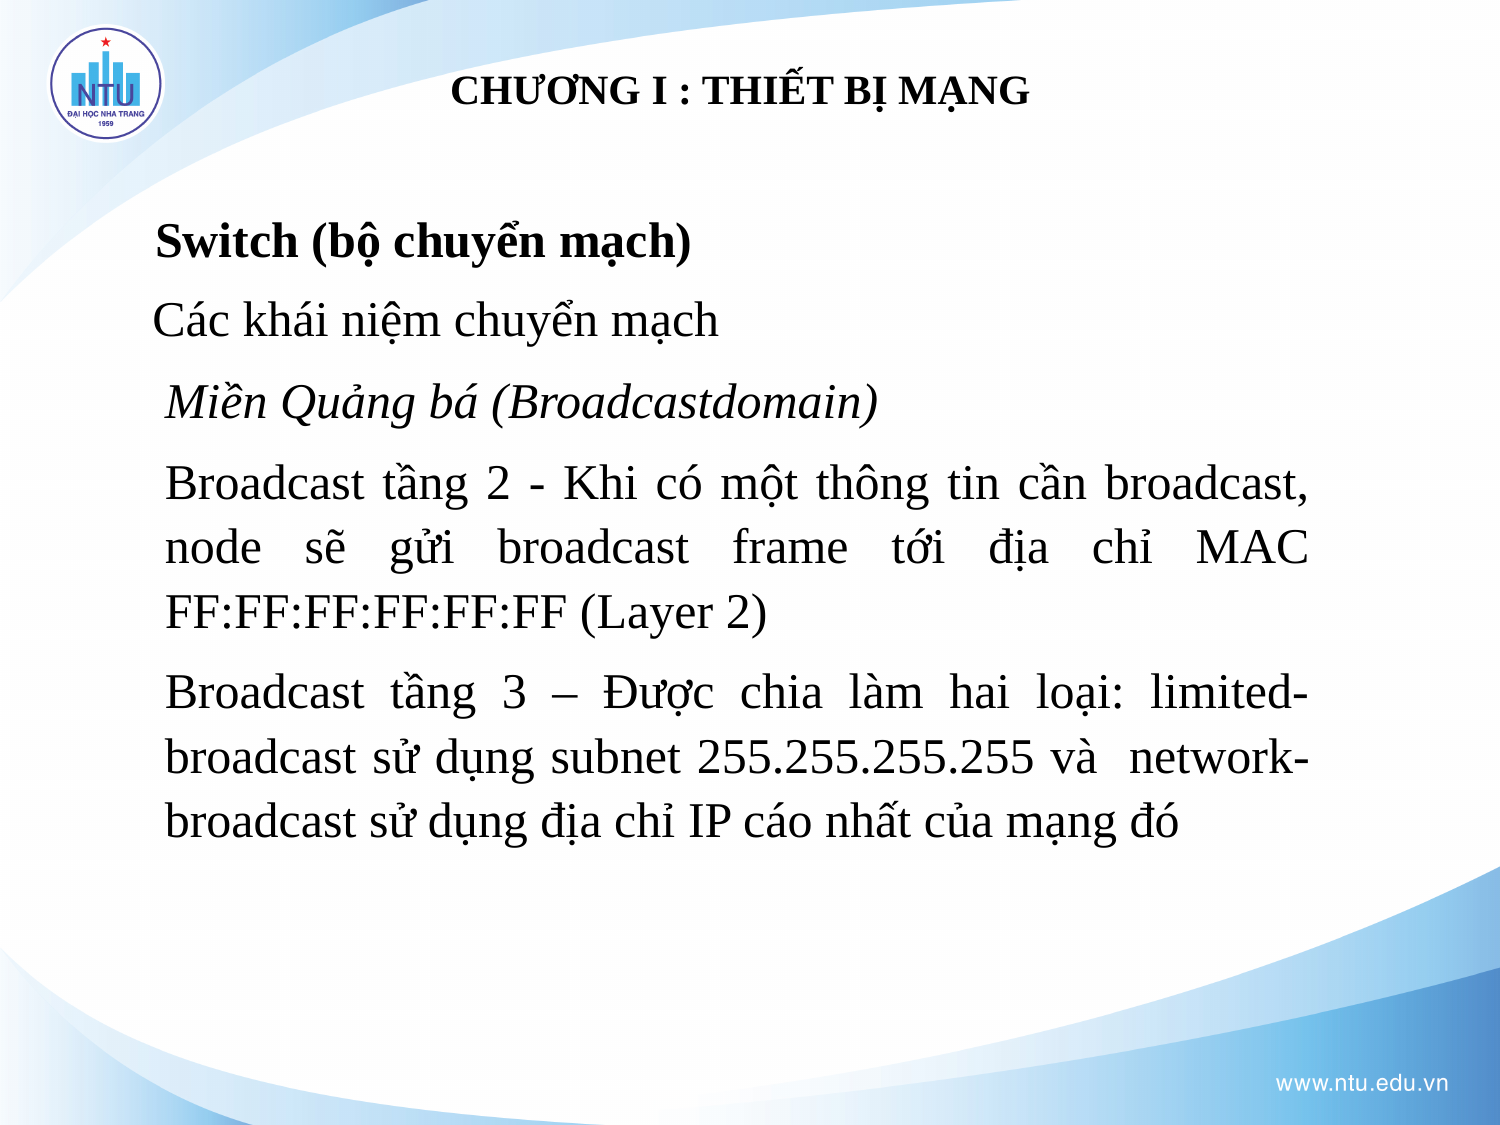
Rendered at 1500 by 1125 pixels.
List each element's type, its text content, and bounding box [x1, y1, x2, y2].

text_box Các khái niệm chuyển mạch [137, 278, 735, 354]
text_box Switch (bộ chuyển mạch) [140, 199, 708, 275]
picture [0, 0, 1500, 1125]
text_box Miền Quảng bá (Broadcastdomain) Broadcast tầng 2 - Khi có một thông tin cần broadcast, node sẽ gửi broadcast frame tới địa chỉ MAC FF:FF:FF:FF:FF:FF (Layer 2) Broadcast tầng 3 – Được chia làm hai loại: limited-broadcast sử dụng subnet 255.255.255.255 và network-broadcast sử dụng địa chỉ IP cáo nhất của mạng đó [75, 357, 1325, 936]
title CHƯƠNG I : THIẾT BỊ MẠNG [187, 37, 1294, 138]
